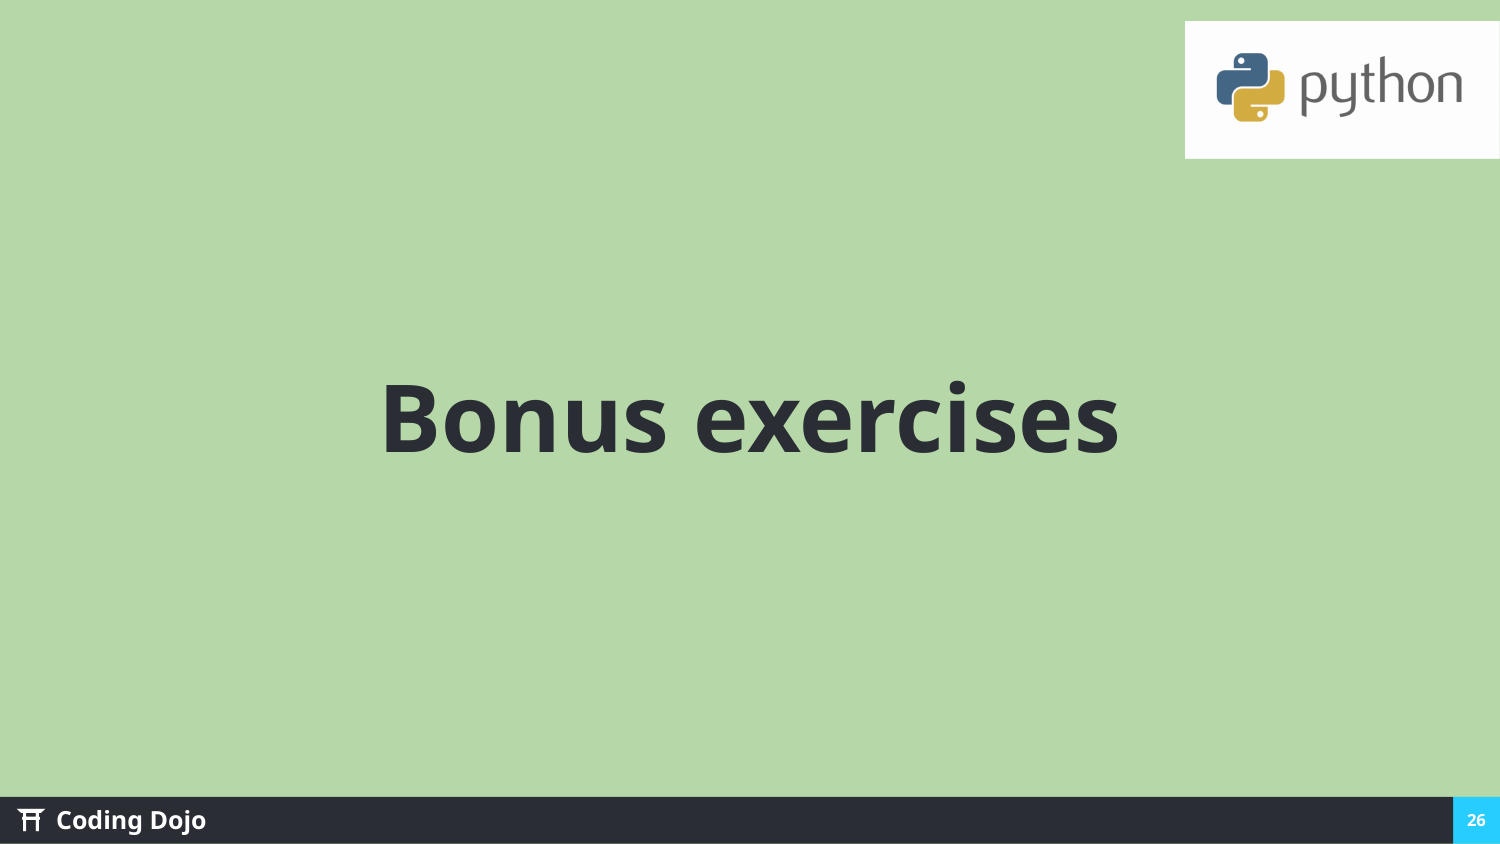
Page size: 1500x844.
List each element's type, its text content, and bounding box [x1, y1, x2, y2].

title Bonus exercises [0, 369, 1500, 475]
picture [15, 804, 47, 836]
picture [1185, 21, 1500, 159]
